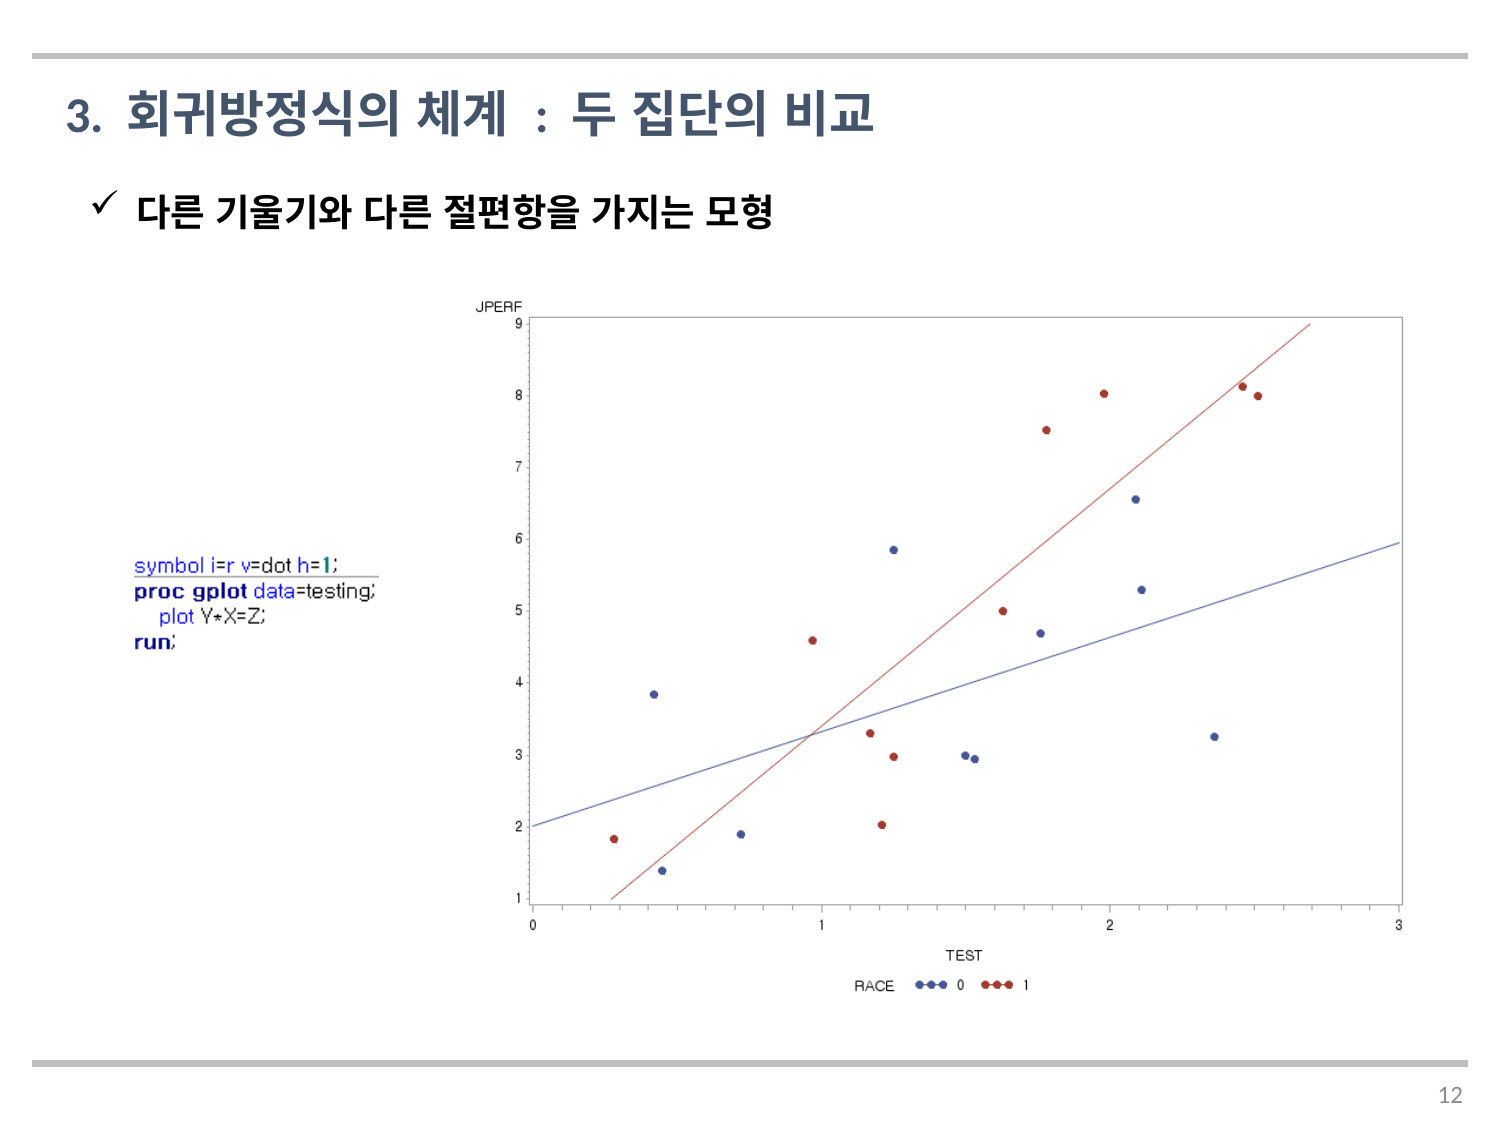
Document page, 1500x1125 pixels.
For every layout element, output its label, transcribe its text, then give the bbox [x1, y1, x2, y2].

picture [134, 554, 379, 651]
text_box 3. 회귀방정식의 체계 : 두 집단의 비교 [50, 75, 968, 151]
picture [469, 298, 1409, 1003]
text_box 다른 기울기와 다른 절편항을 가지는 모형 [74, 158, 1365, 241]
